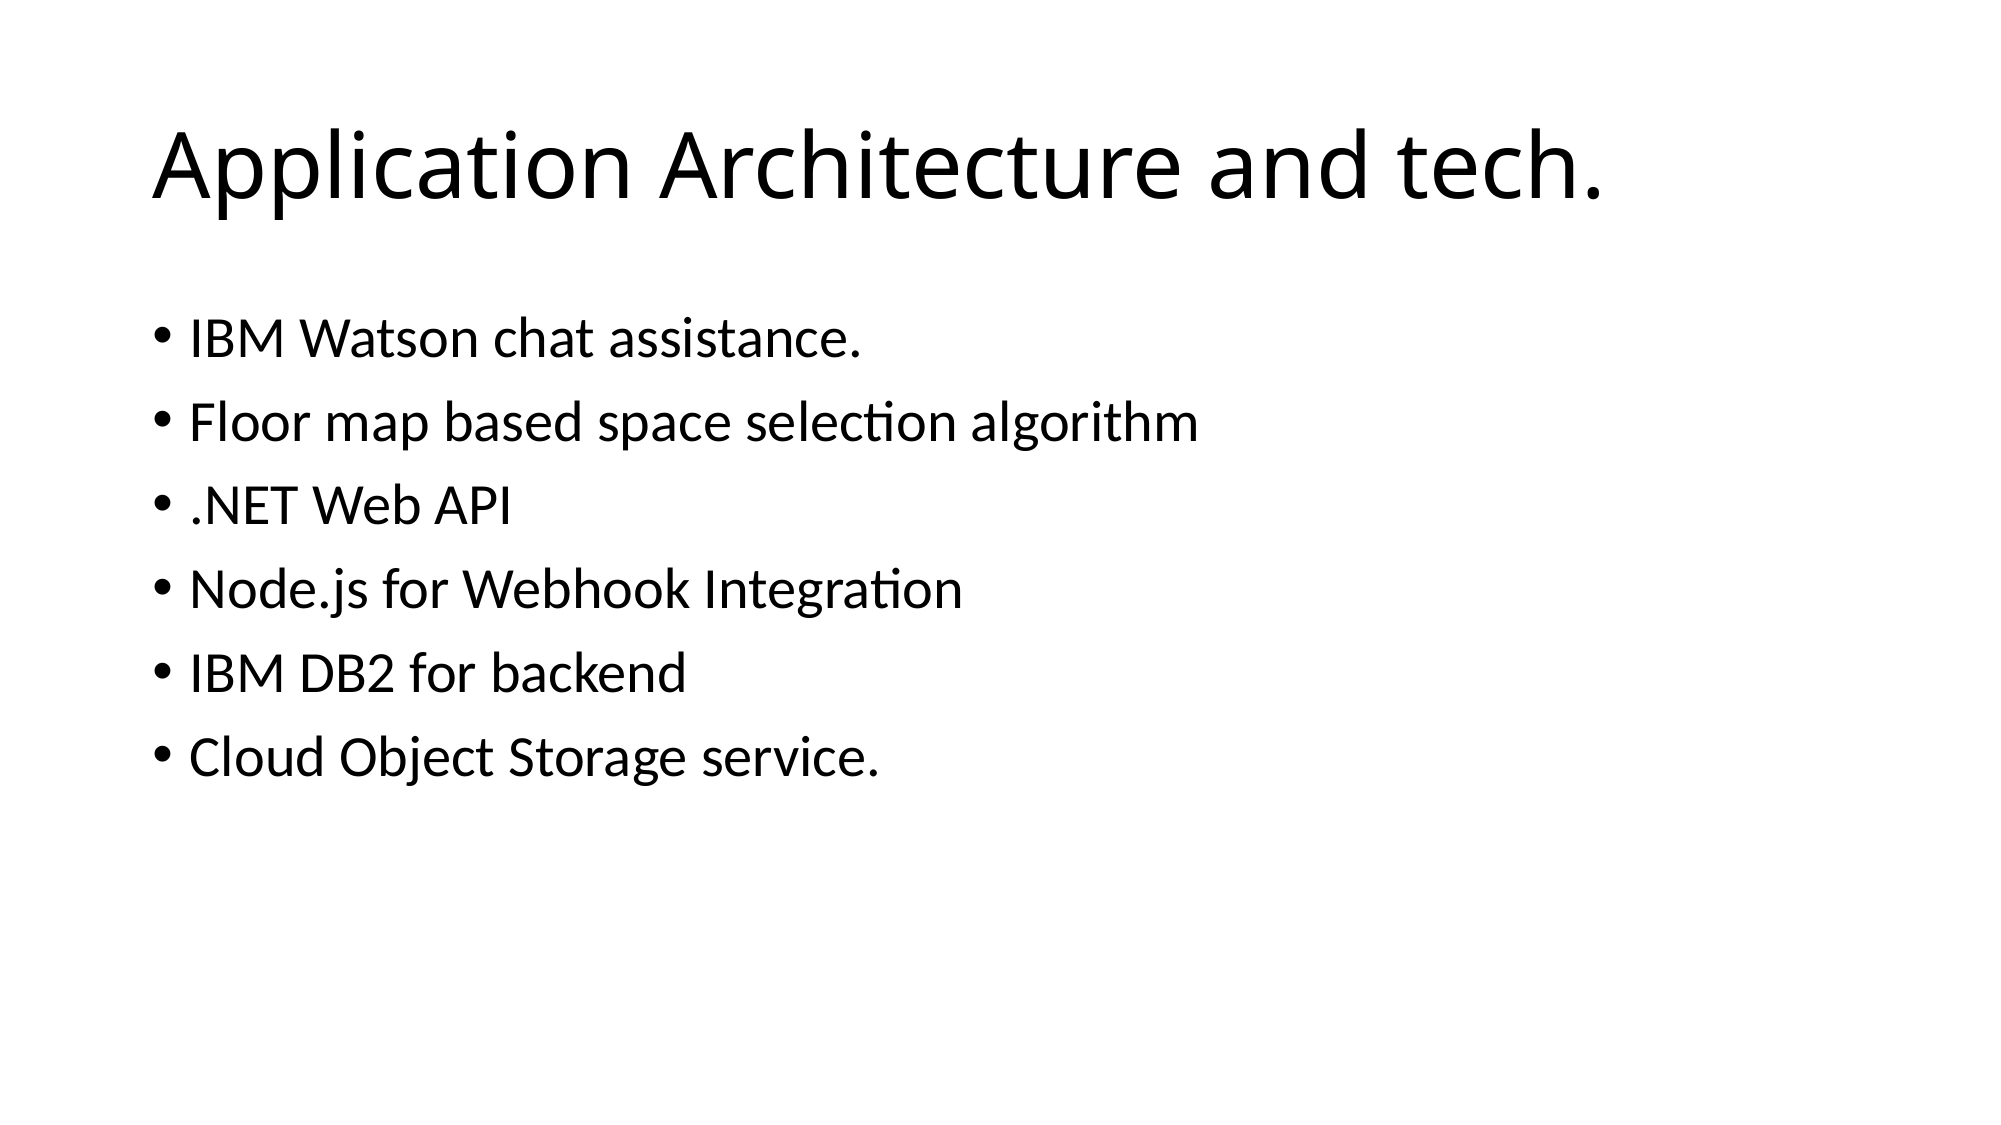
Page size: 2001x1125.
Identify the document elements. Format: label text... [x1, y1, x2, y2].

list IBM Watson chat assistance. Floor map based space selection algorithm .NET Web API Node.js for Webhook Integration IBM DB2 for backend Cloud Object Storage service. [137, 299, 1863, 1014]
title Application Architecture and tech. [137, 59, 1863, 278]
